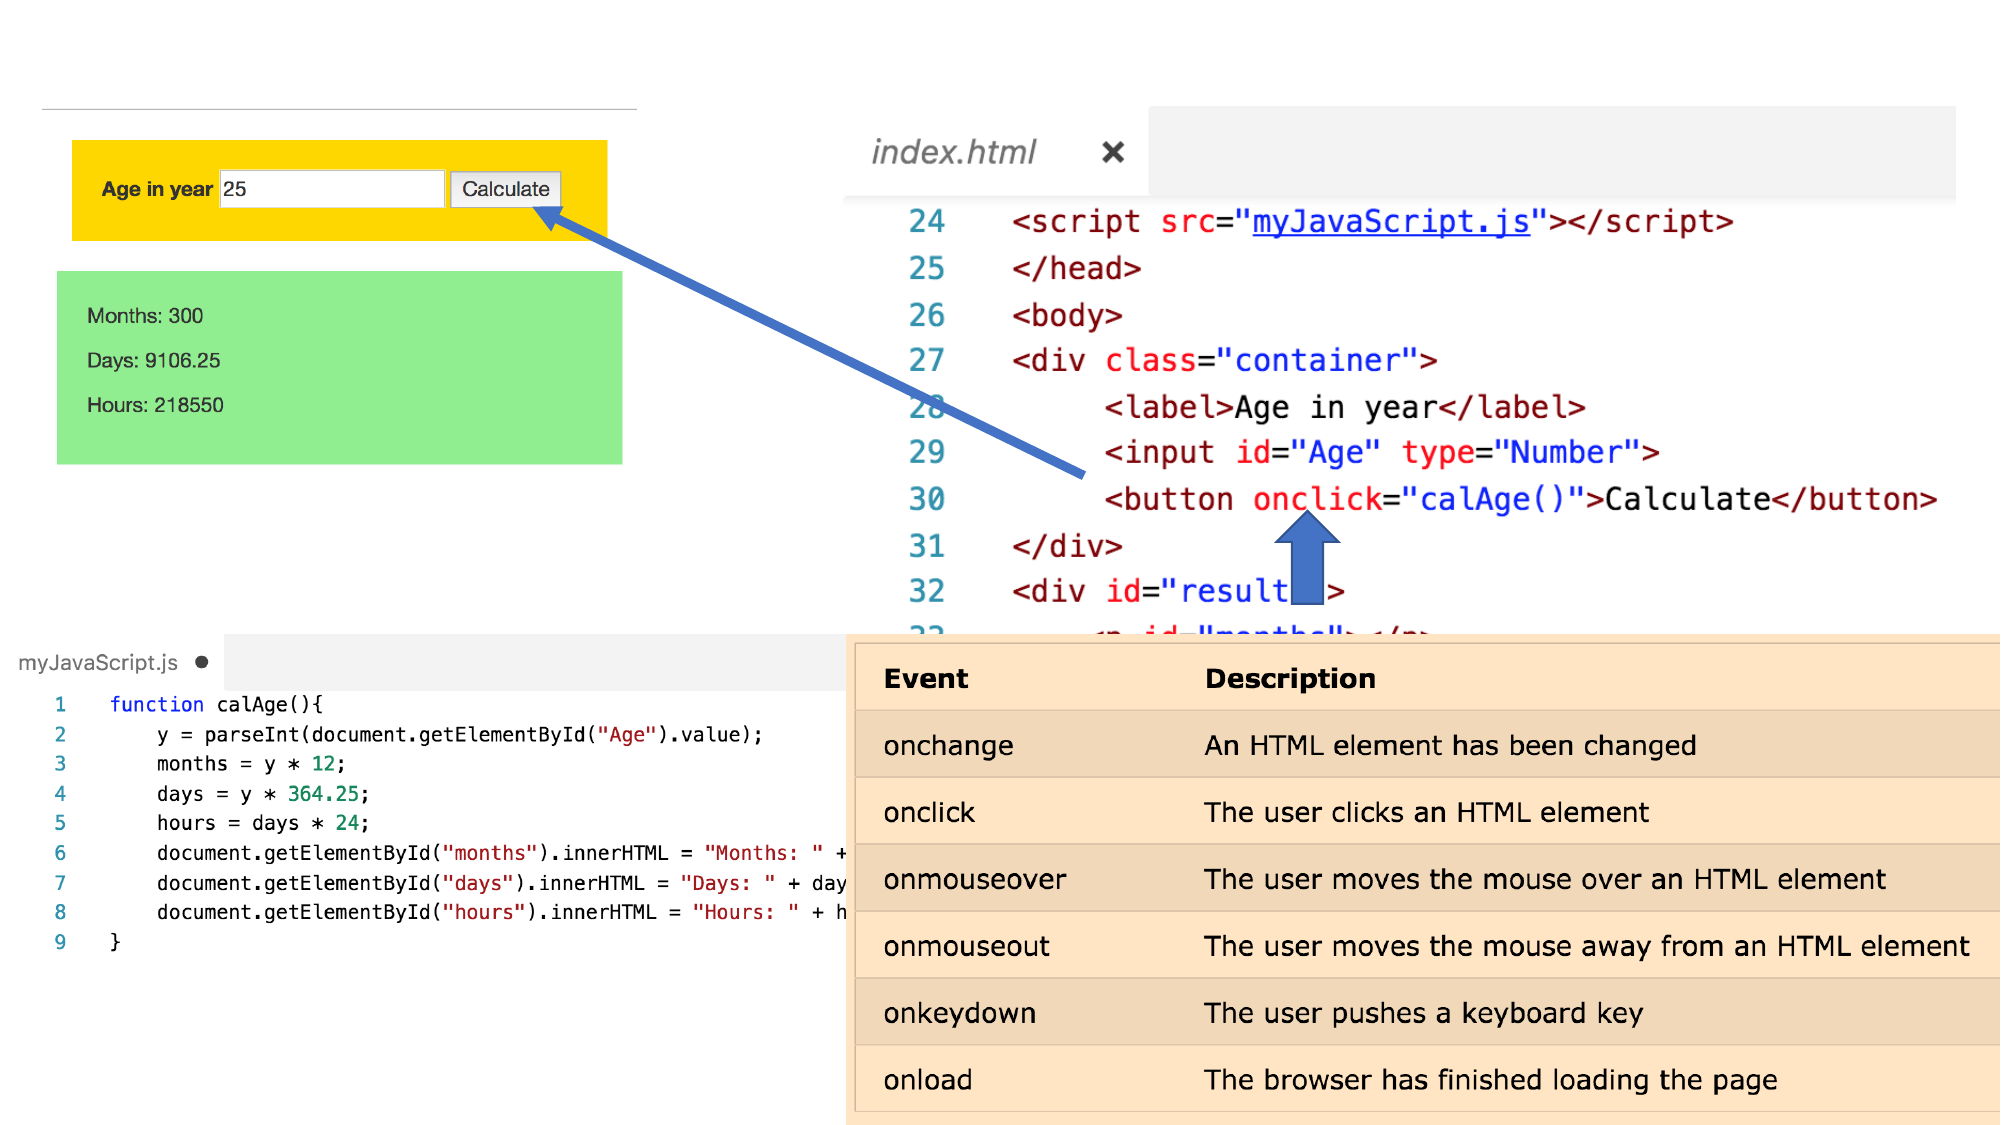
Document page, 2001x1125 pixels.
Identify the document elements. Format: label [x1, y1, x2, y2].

picture [0, 106, 2000, 1125]
picture [42, 108, 637, 476]
text_box [532, 206, 1084, 476]
